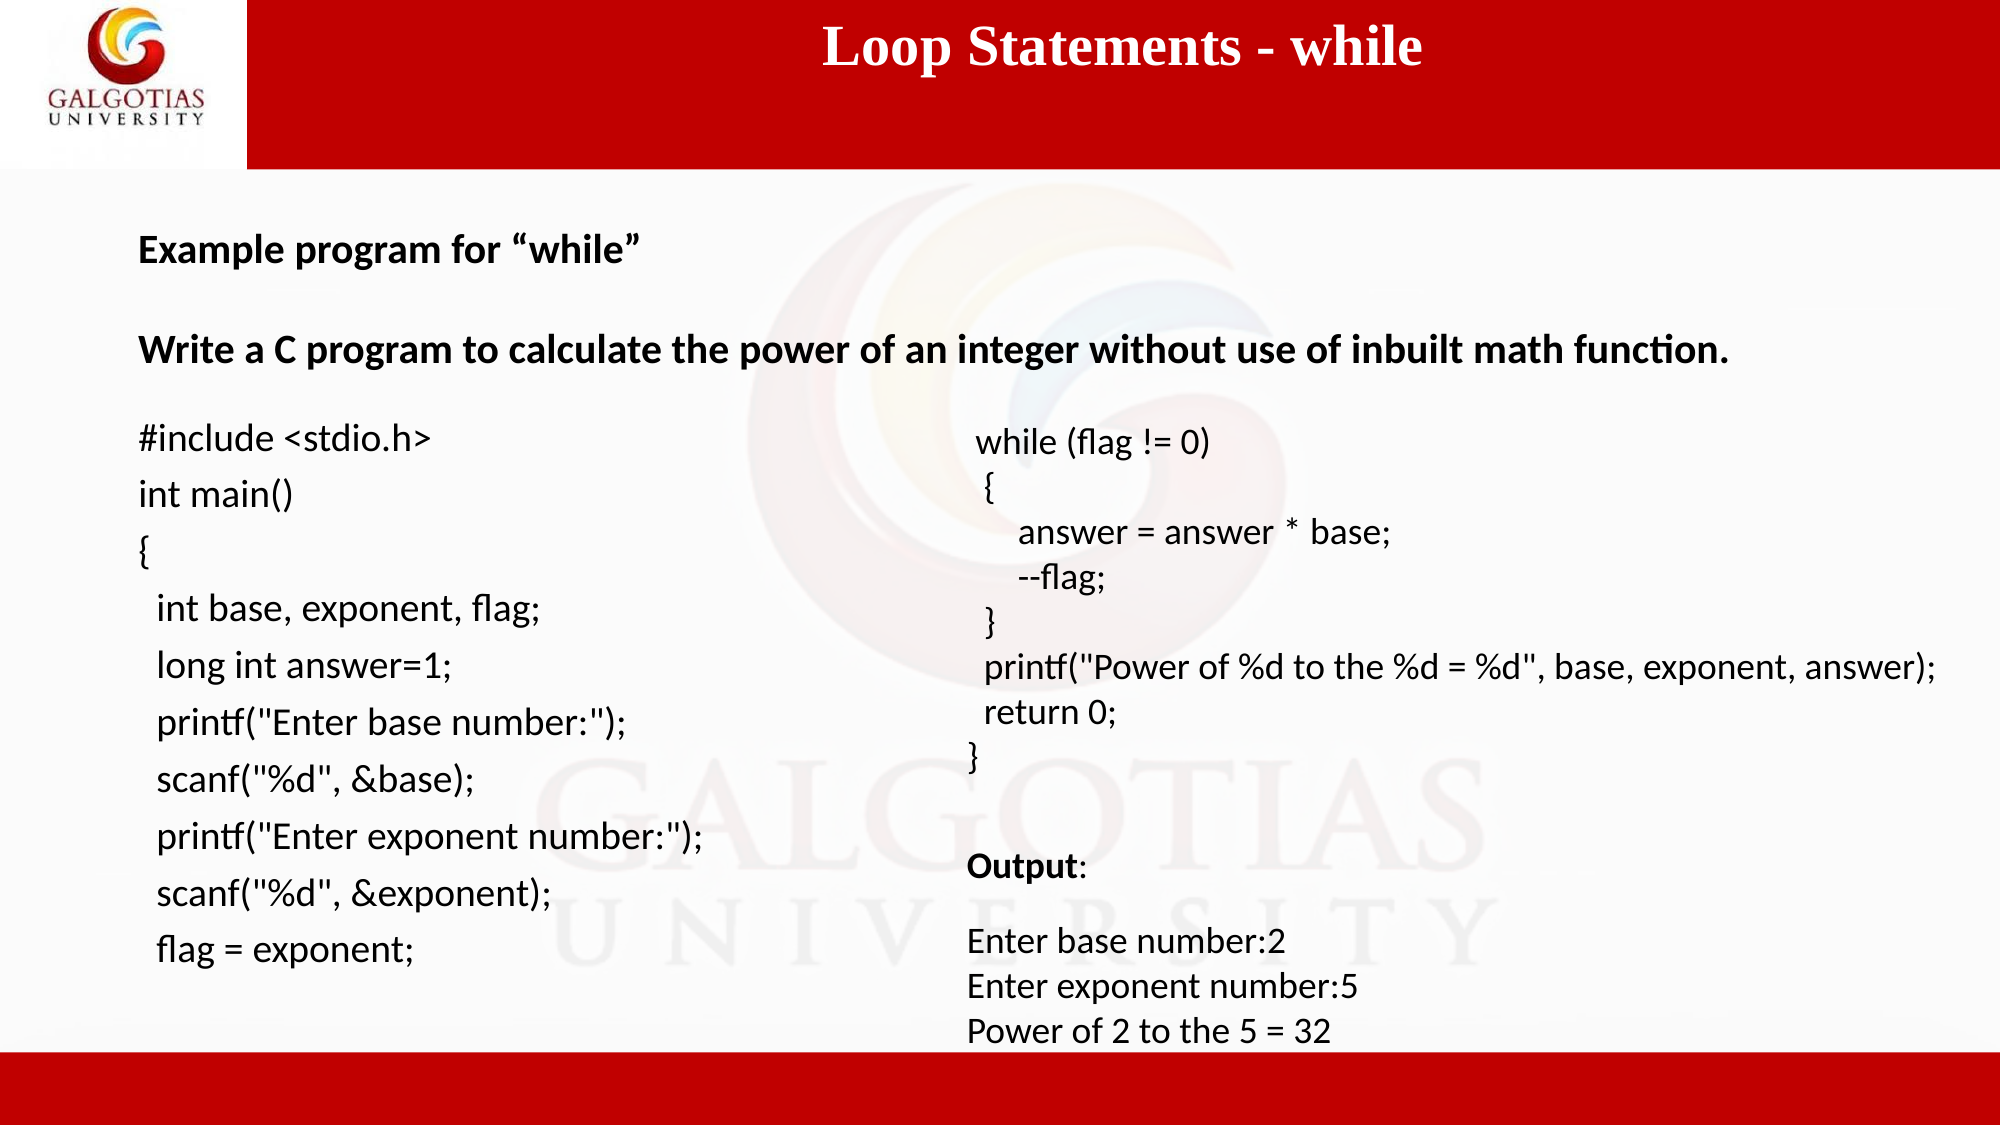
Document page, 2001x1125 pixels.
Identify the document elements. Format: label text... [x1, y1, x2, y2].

text_box Output: Enter base number:2 Enter exponent number:5 Power of 2 to the 5 = 32 [952, 833, 1383, 1059]
list #include <stdio.h> int main() { int base, exponent, flag; long int answer=1; printf("Enter base number:"); scanf("%d", &base); printf("Enter exponent number:"); scanf("%d", &exponent); flag = exponent; [123, 409, 849, 980]
text_box Example program for “while” Write a C program to calculate the power of an integer without use of inbuilt math function. [123, 214, 1937, 380]
text_box while (flag != 0) { answer = answer * base; --flag; } printf("Power of %d to the %d = %d", base, exponent, answer); return 0; } [952, 409, 1961, 785]
picture [0, 0, 247, 169]
text_box Loop Statements - while [246, 0, 2000, 170]
text_box [0, 1052, 2000, 1125]
